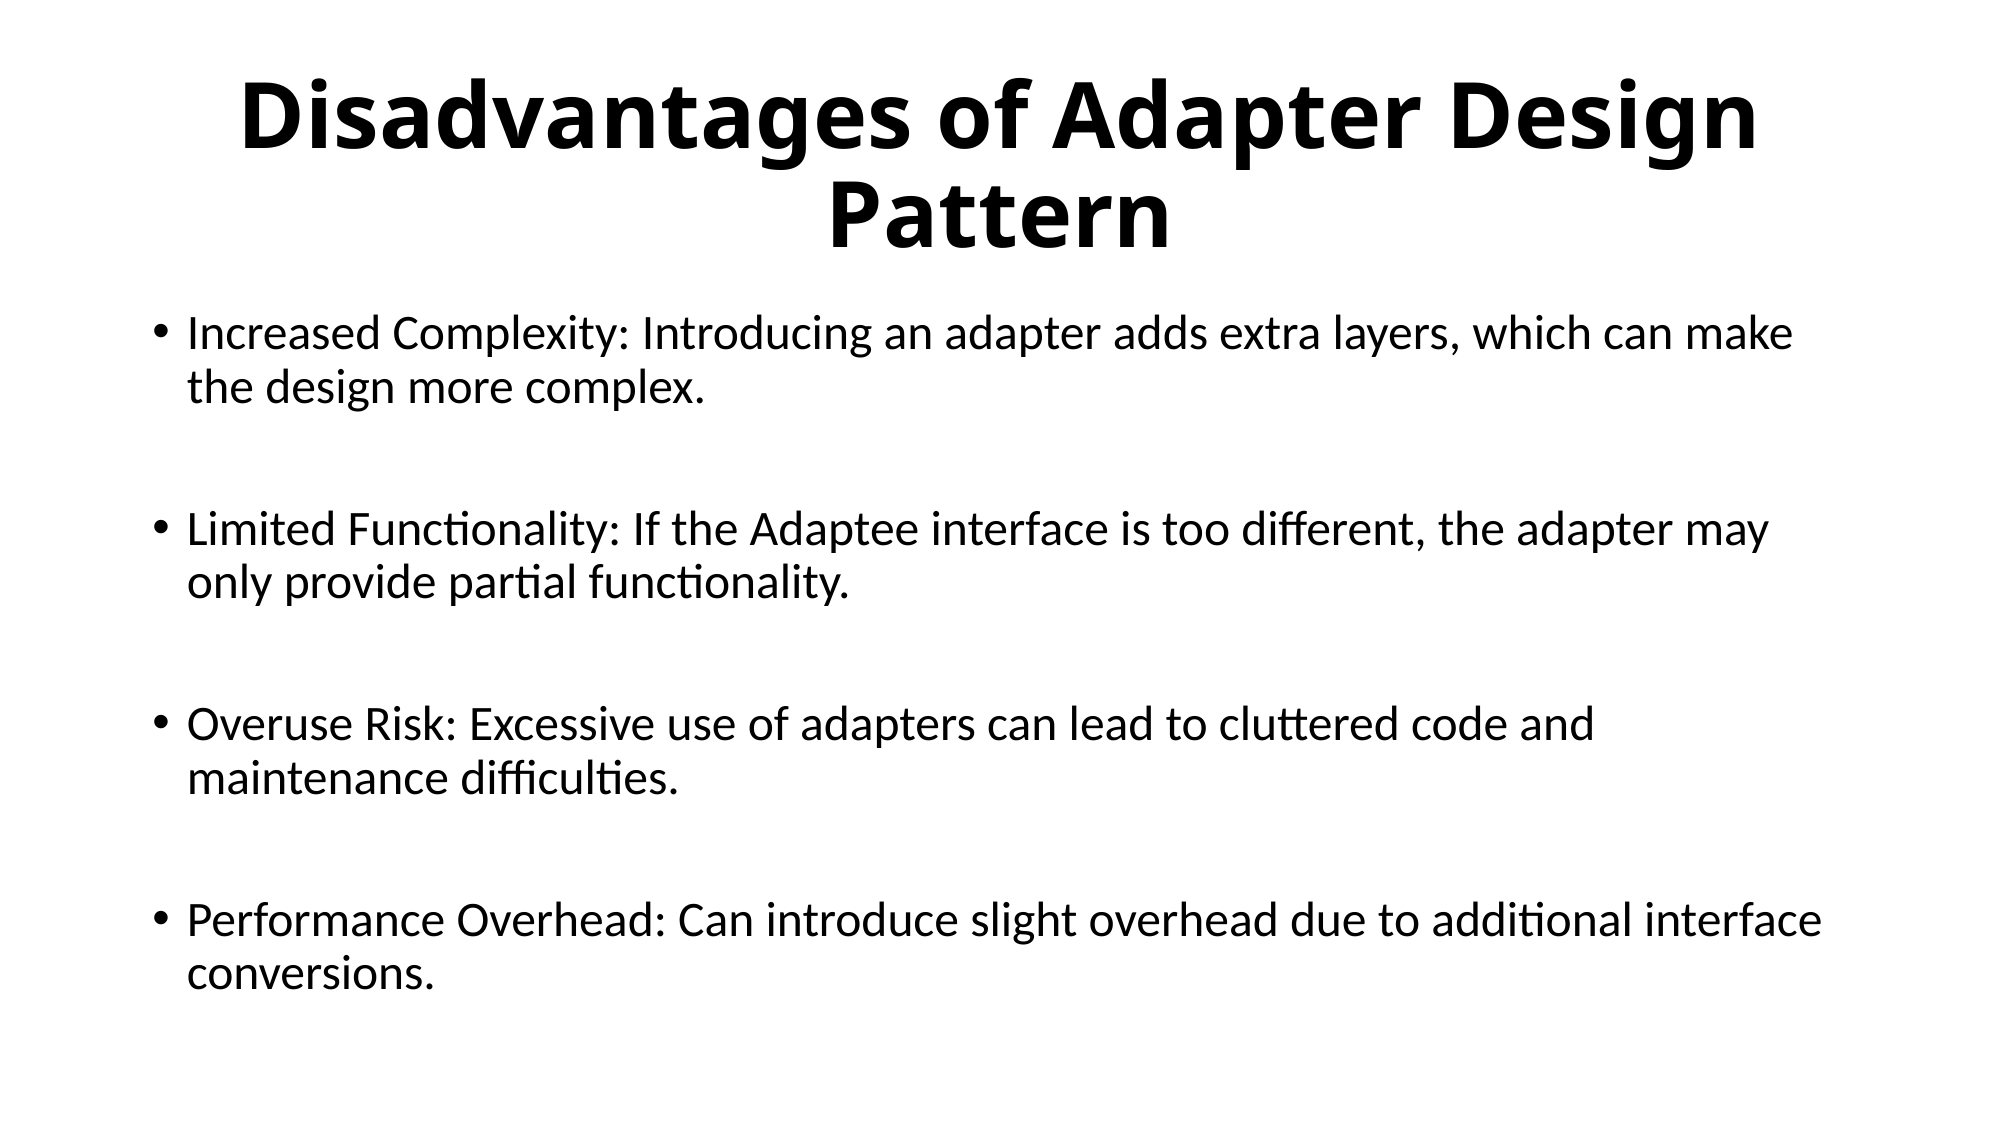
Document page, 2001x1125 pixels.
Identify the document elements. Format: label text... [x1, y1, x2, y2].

title Disadvantages of Adapter Design Pattern [137, 59, 1863, 278]
list Increased Complexity: Introducing an adapter adds extra layers, which can make the design more complex. Limited Functionality: If the Adaptee interface is too different, the adapter may only provide partial functionality. Overuse Risk: Excessive use of adapters can lead to cluttered code and maintenance difficulties. Performance Overhead: Can introduce slight overhead due to additional interface conversions. [137, 299, 1863, 1014]
